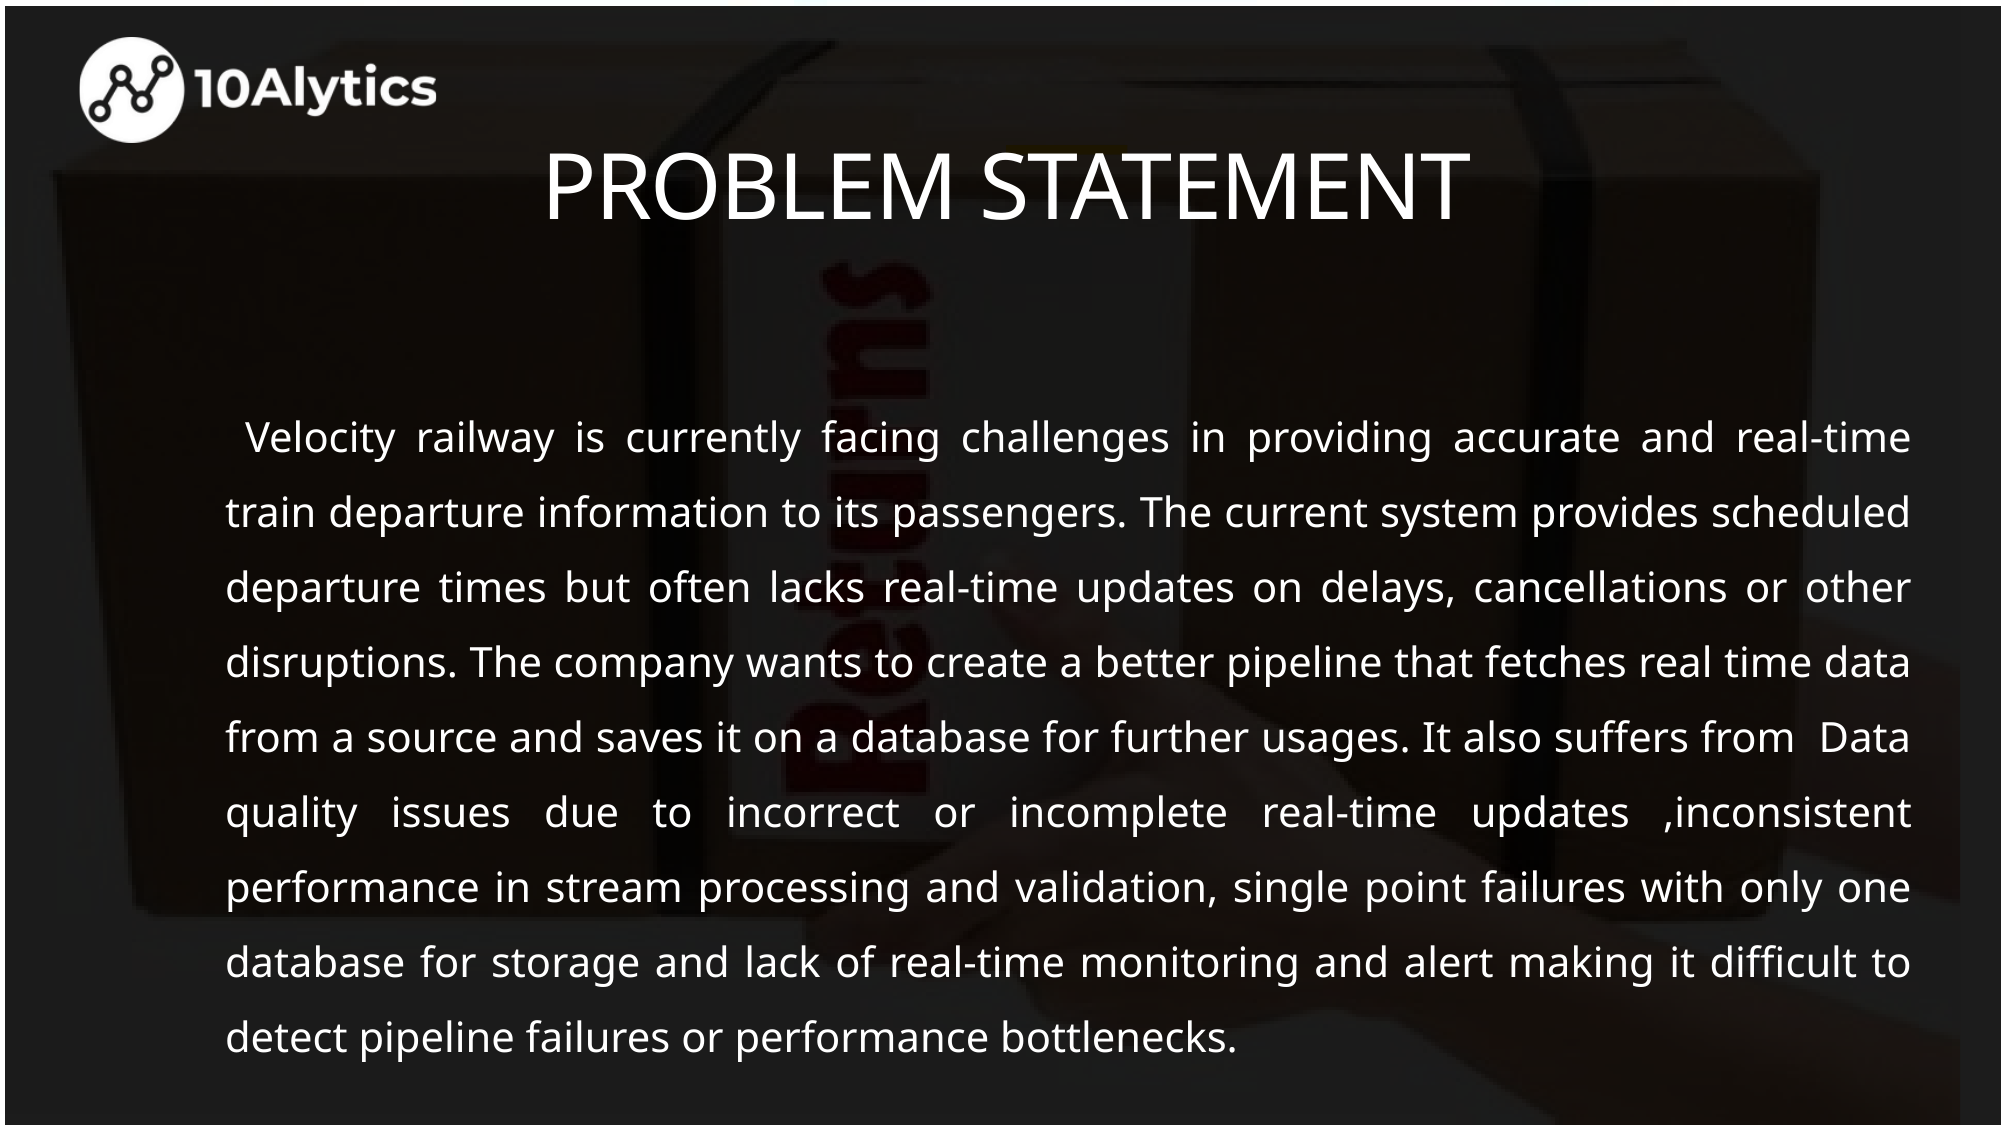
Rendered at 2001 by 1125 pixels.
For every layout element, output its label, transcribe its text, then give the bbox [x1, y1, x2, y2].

text_box [79, 37, 437, 143]
text_box PROBLEM STATEMENT [487, 27, 1525, 238]
text_box Velocity railway is currently facing challenges in providing accurate and real-time train departure information to its passengers. The current system provides scheduled departure times but often lacks real-time updates on delays, cancellations or other disruptions. The company wants to create a better pipeline that fetches real time data from a source and saves it on a database for further usages. It also suffers from Data quality issues due to incorrect or incomplete real-time updates ,inconsistent performance in stream processing and validation, single point failures with only one database for storage and lack of real-time monitoring and alert making it difficult to detect pipeline failures or performance bottlenecks. [225, 385, 1913, 1061]
text_box [0, 0, 2000, 1125]
